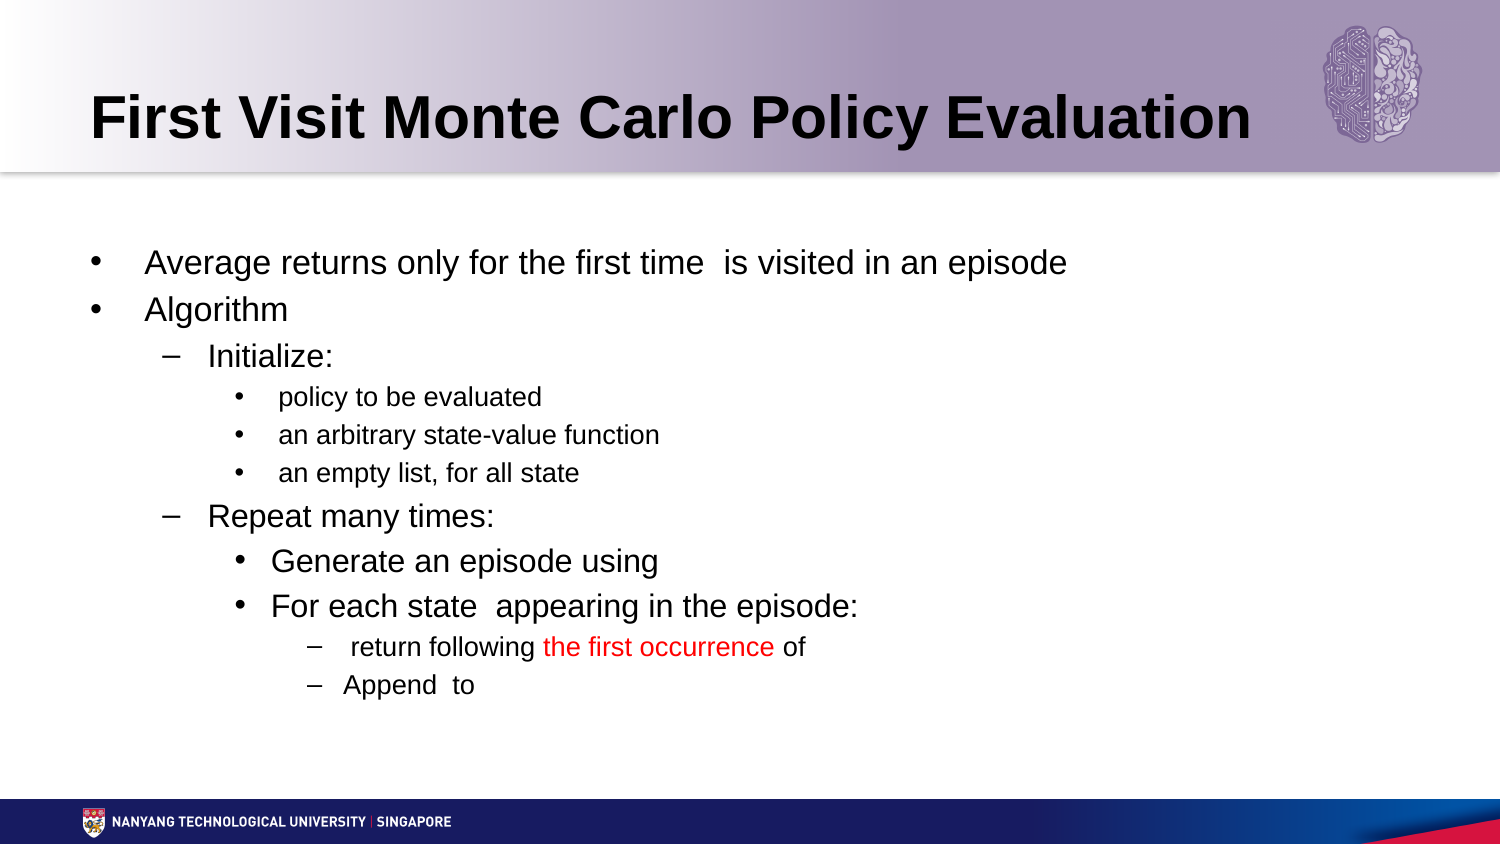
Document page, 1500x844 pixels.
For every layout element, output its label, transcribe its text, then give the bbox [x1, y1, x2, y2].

title First Visit Monte Carlo Policy Evaluation [75, 69, 1425, 159]
picture [0, 799, 1500, 844]
